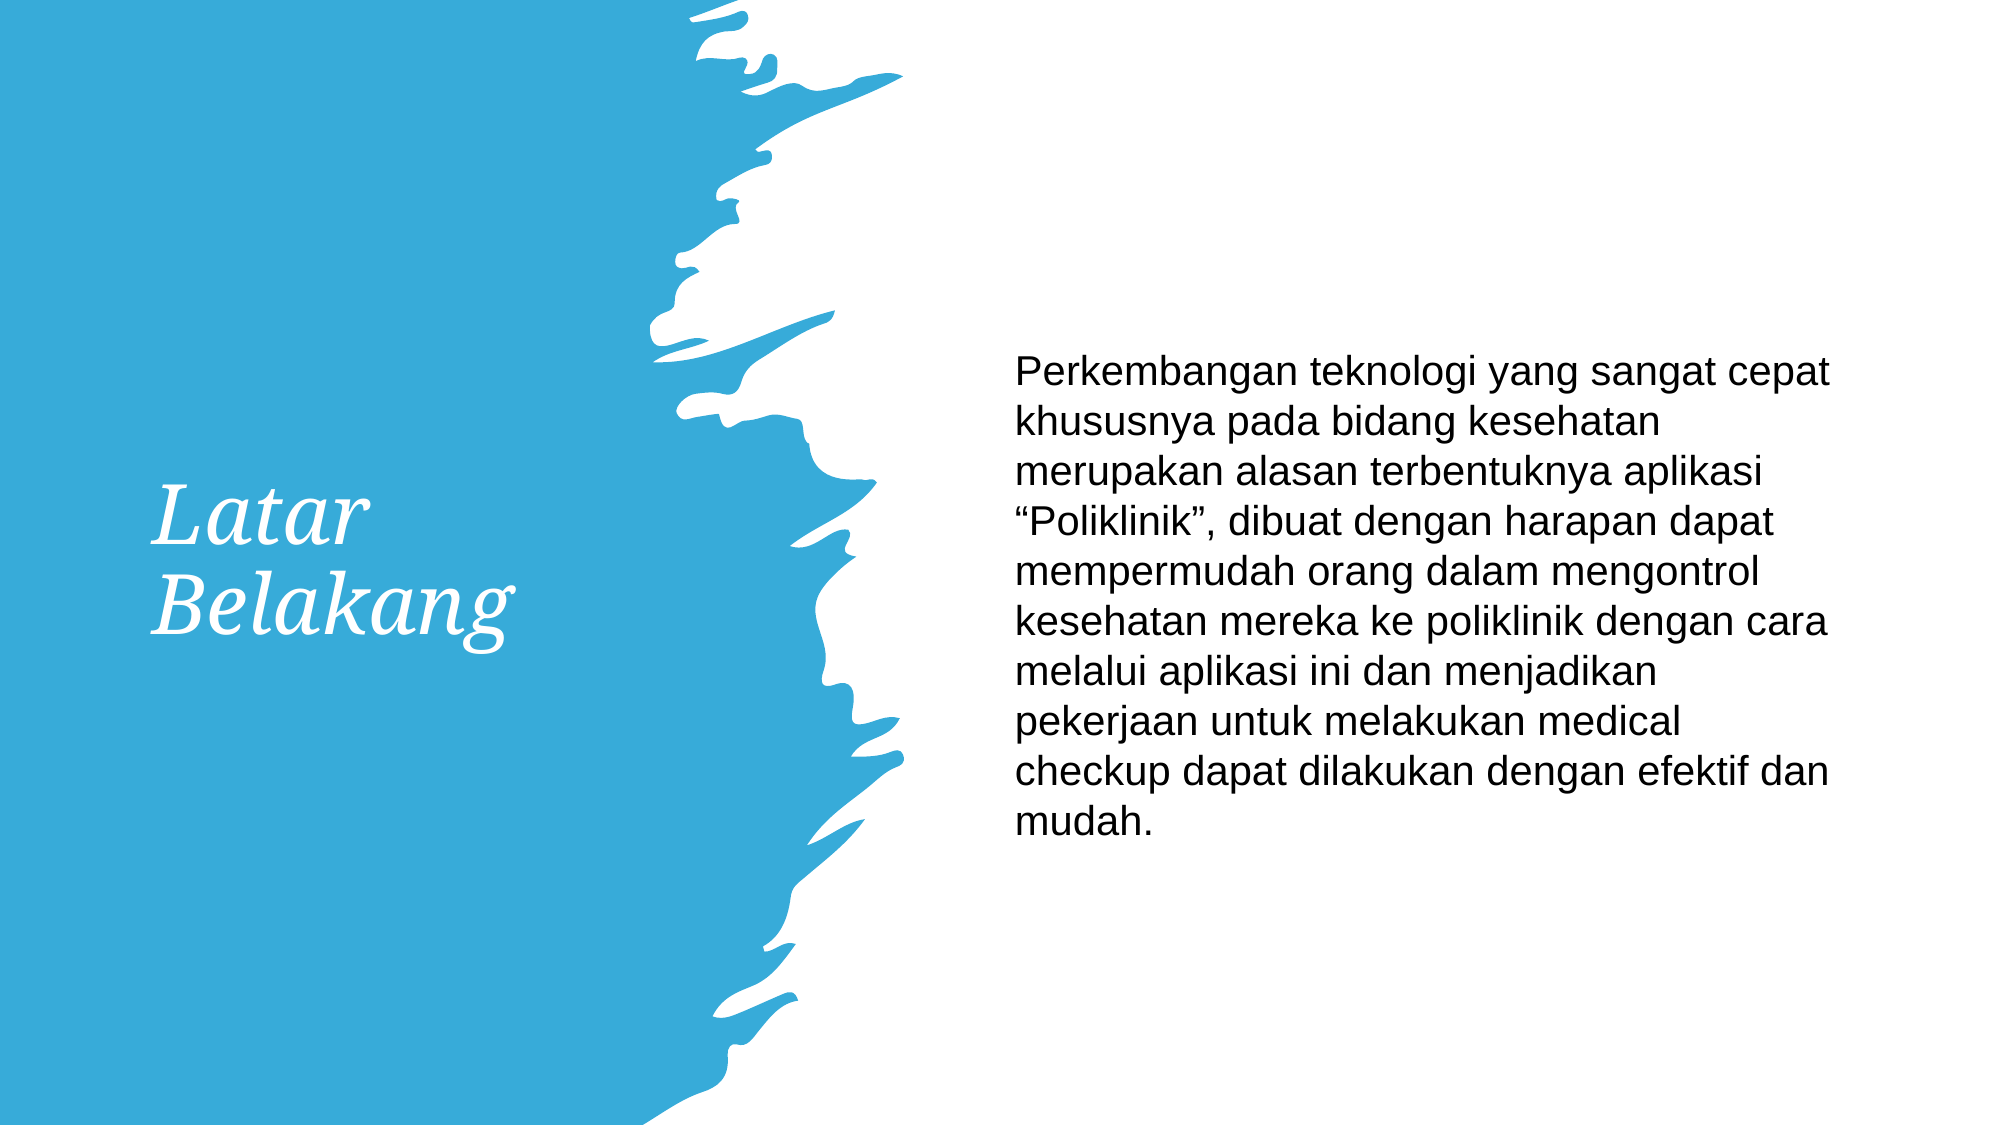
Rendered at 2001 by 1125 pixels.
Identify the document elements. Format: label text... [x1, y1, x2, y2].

list Perkembangan teknologi yang sangat cepat khususnya pada bidang kesehatan merupakan alasan terbentuknya aplikasi “Poliklinik”, dibuat dengan harapan dapat mempermudah orang dalam mengontrol kesehatan mereka ke poliklinik dengan cara melalui aplikasi ini dan menjadikan pekerjaan untuk melakukan medical checkup dapat dilakukan dengan efektif dan mudah. [999, 148, 1863, 1040]
text_box [645, 0, 2000, 1125]
text_box [0, 0, 904, 1125]
title Latar Belakang [137, 116, 706, 1008]
